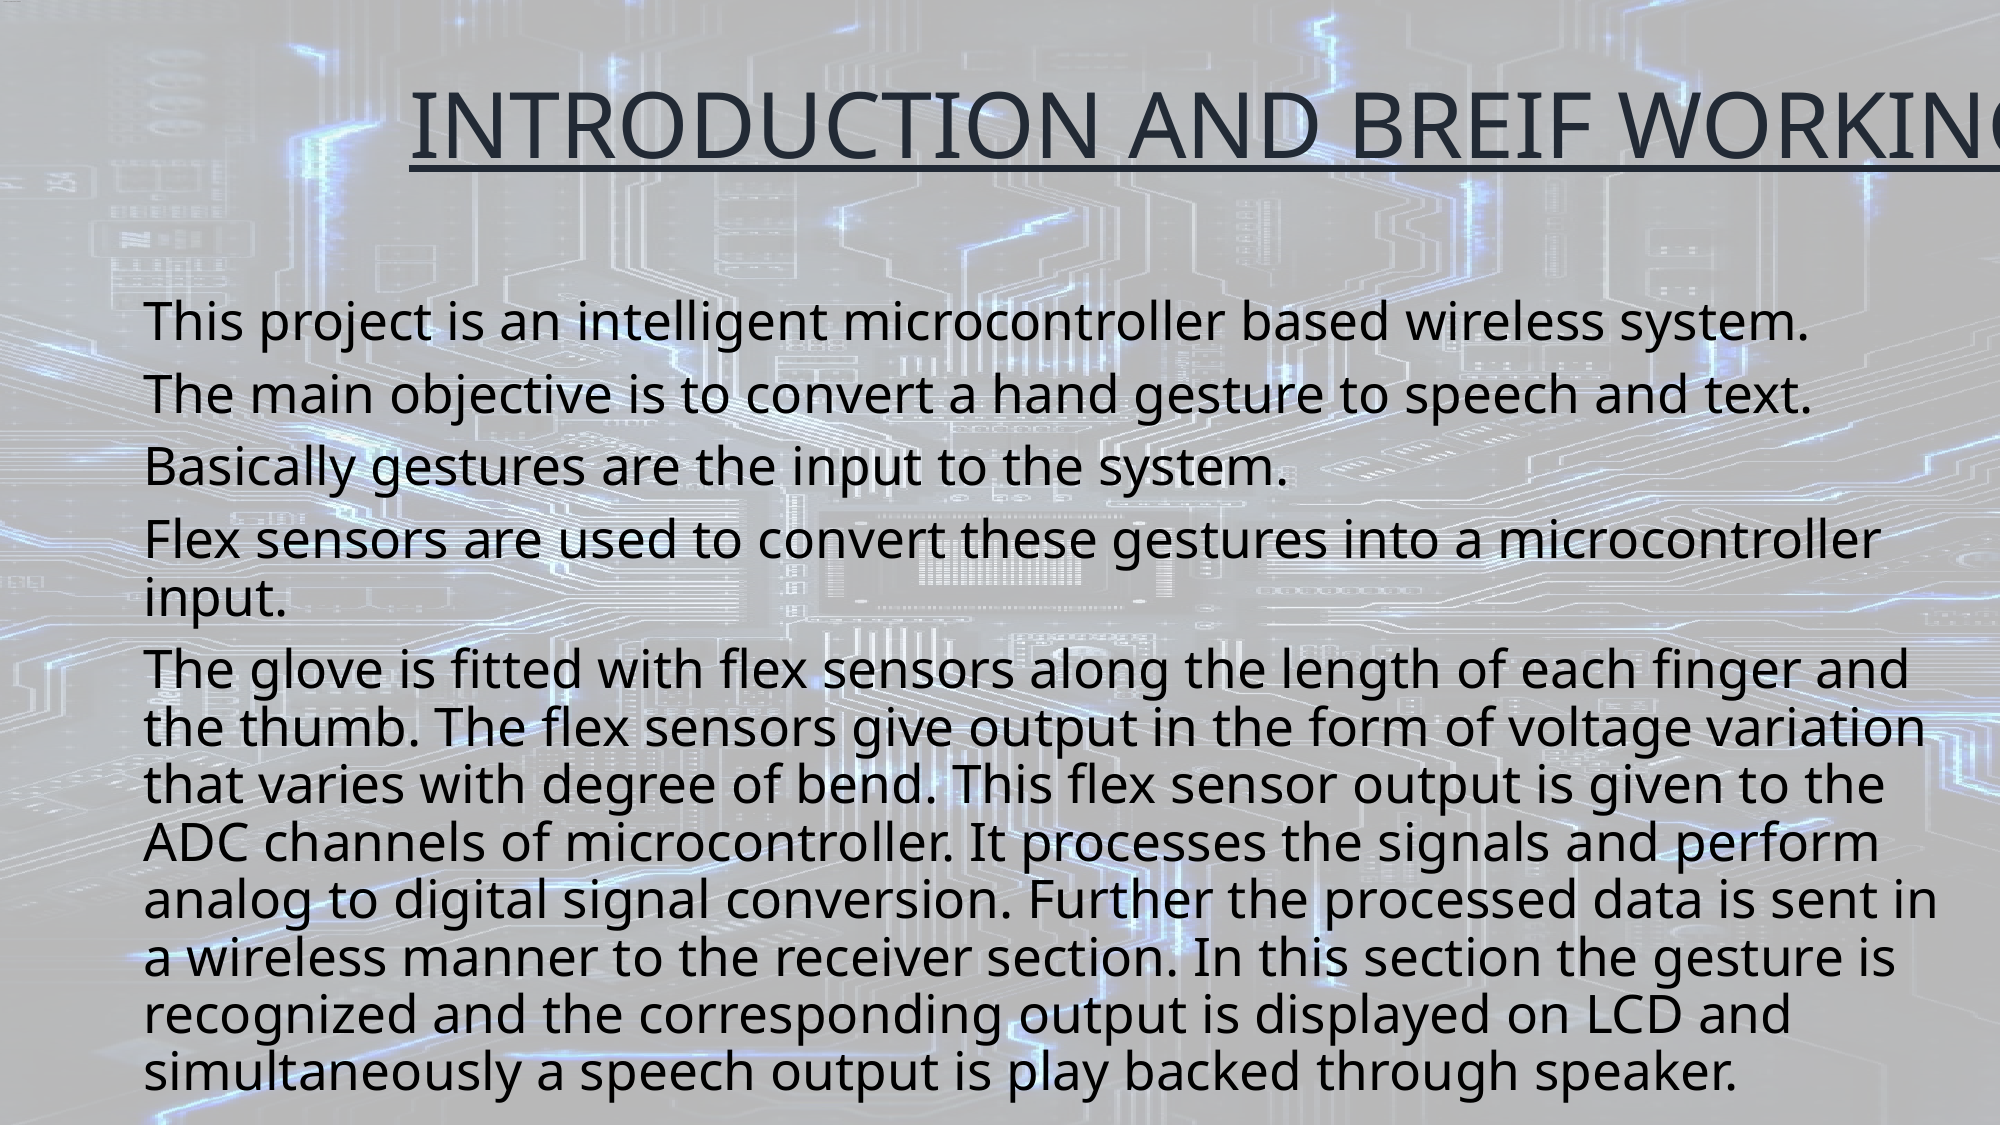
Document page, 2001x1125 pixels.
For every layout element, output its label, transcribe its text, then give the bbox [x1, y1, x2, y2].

list This project is an intelligent microcontroller based wireless system. The main objective is to convert a hand gesture to speech and text. Basically gestures are the input to the system. Flex sensors are used to convert these gestures into a microcontroller input. The glove is fitted with flex sensors along the length of each finger and the thumb. The flex sensors give output in the form of voltage variation that varies with degree of bend. This flex sensor output is given to the ADC channels of microcontroller. It processes the signals and perform analog to digital signal conversion. Further the processed data is sent in a wireless manner to the receiver section. In this section the gesture is recognized and the corresponding output is displayed on LCD and simultaneously a speech output is play backed through speaker. [128, 287, 1964, 1125]
title INTRODUCTION AND BREIF WORKING [394, 20, 2000, 238]
